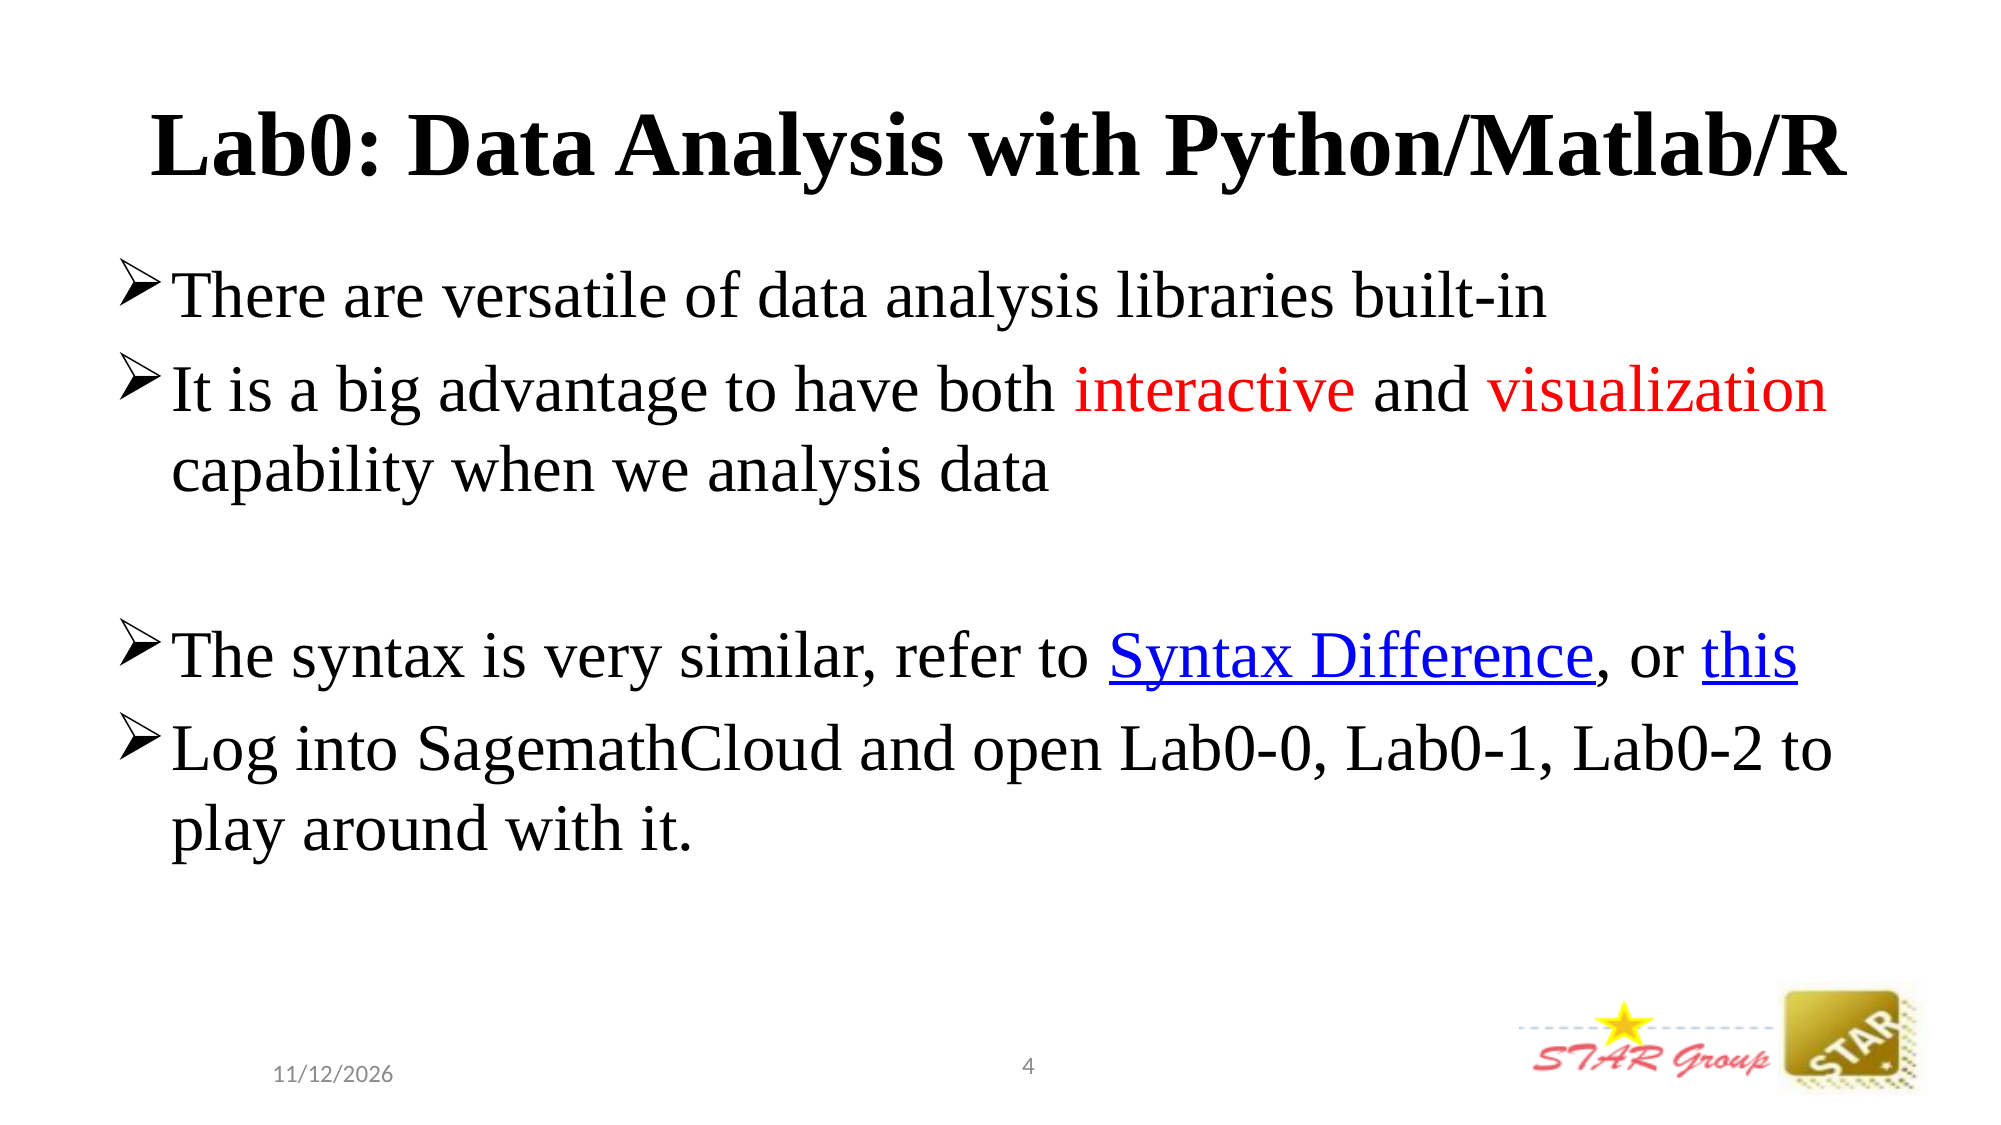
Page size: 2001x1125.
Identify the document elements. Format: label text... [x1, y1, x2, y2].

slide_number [99, 1042, 567, 1103]
title Lab0: Data Analysis with Python/Matlab/R [99, 45, 1900, 233]
slide_number 4 [795, 1034, 1262, 1095]
list There are versatile of data analysis libraries built-in It is a big advantage to have both interactive and visualization capability when we analysis data The syntax is very similar, refer to Syntax Difference, or this Log into SagemathCloud and open Lab0-0, Lab0-1, Lab0-2 to play around with it. [99, 243, 1900, 1005]
picture [1519, 968, 1937, 1100]
